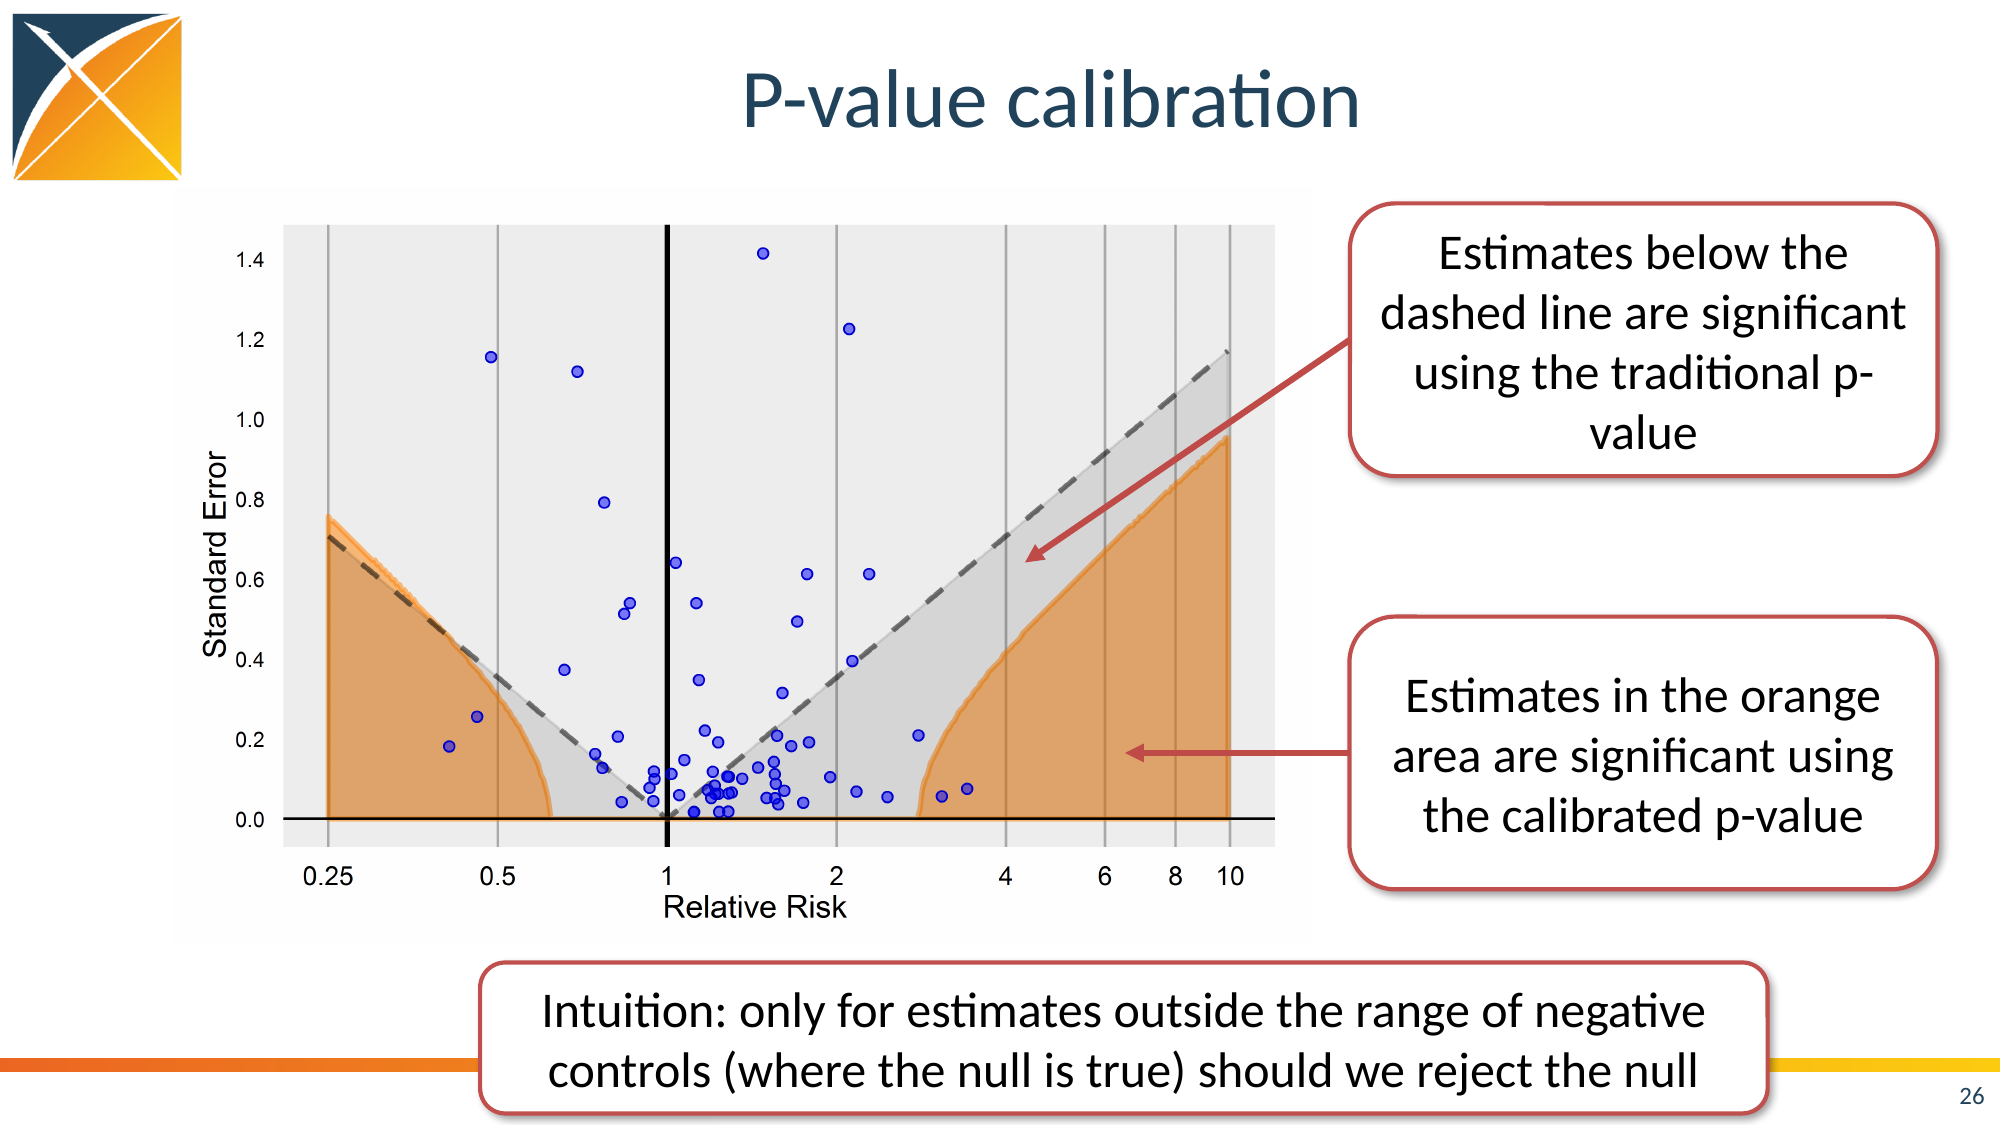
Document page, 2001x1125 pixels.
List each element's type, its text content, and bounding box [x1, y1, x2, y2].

title P-value calibration [205, 24, 1900, 163]
picture [0, 0, 206, 200]
text_box Estimates in the orange area are significant using the calibrated p-value [1347, 614, 1940, 892]
text_box Intuition: only for estimates outside the range of negative controls (where the null is true) should we reject the null [478, 960, 1770, 1116]
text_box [1024, 339, 1351, 563]
slide_number 26 [1752, 1065, 2000, 1125]
text_box Estimates below the dashed line are significant using the traditional p-value [1347, 201, 1940, 479]
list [174, 187, 1313, 947]
